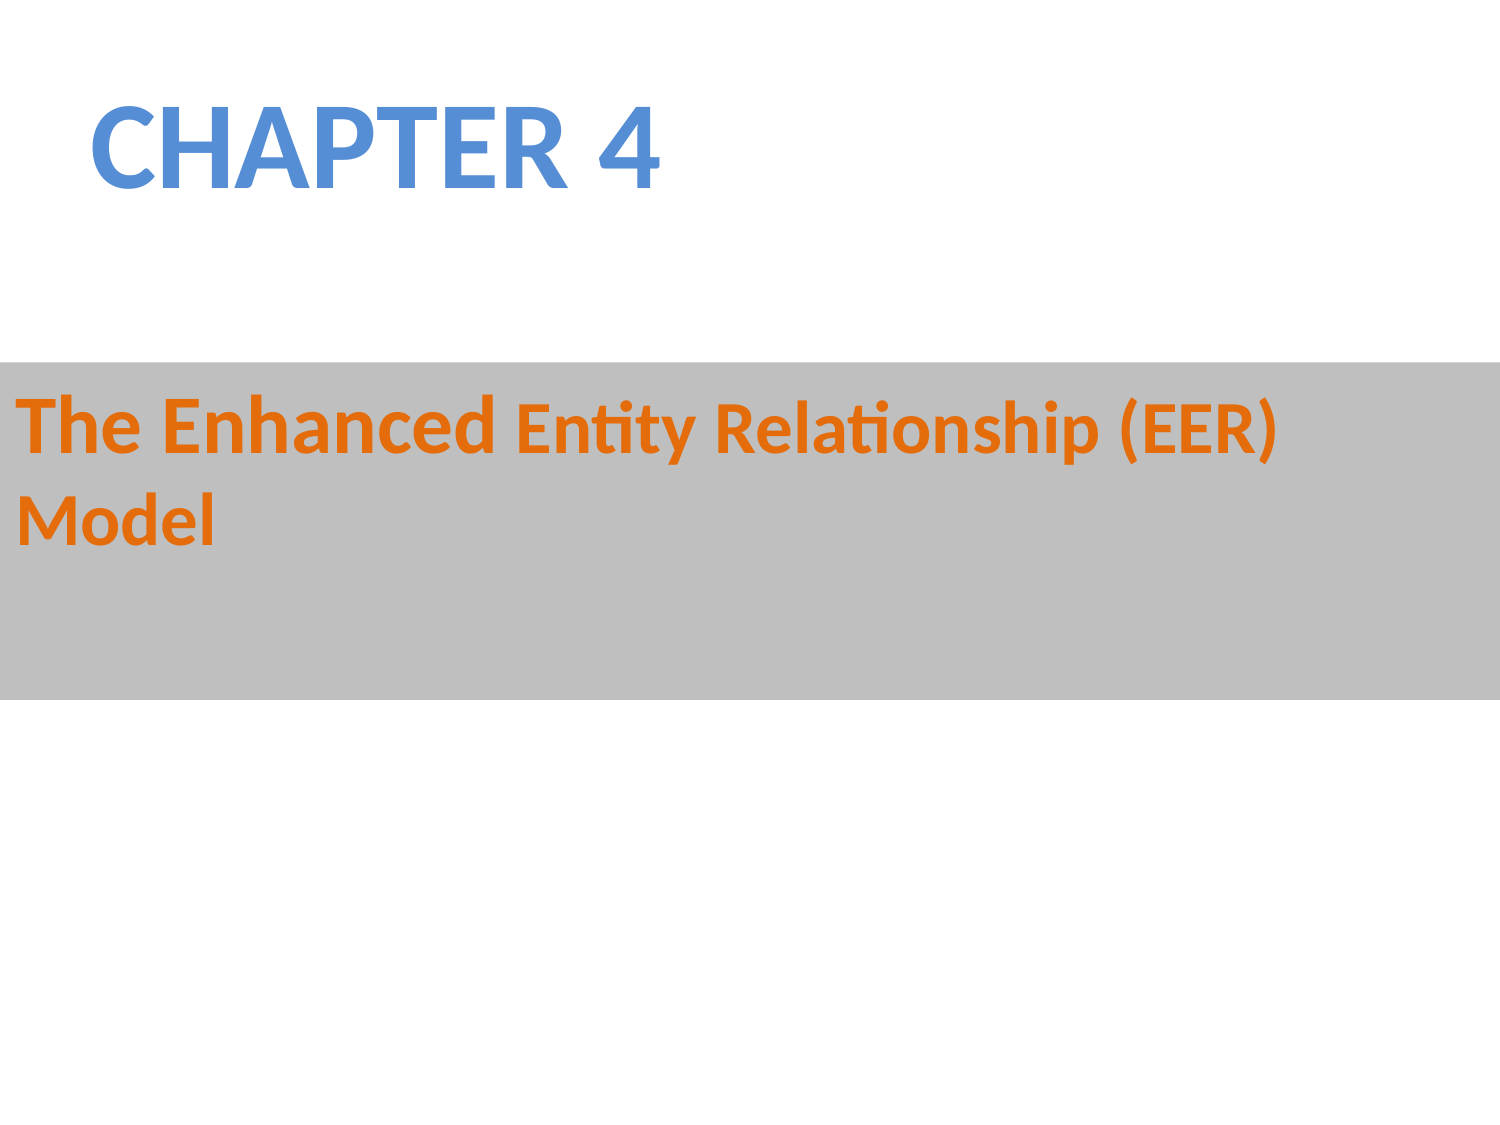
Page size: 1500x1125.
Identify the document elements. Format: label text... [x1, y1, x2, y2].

title CHAPTER 4 [75, 45, 1425, 233]
list The Enhanced Entity Relationship (EER) Model [0, 362, 1500, 700]
